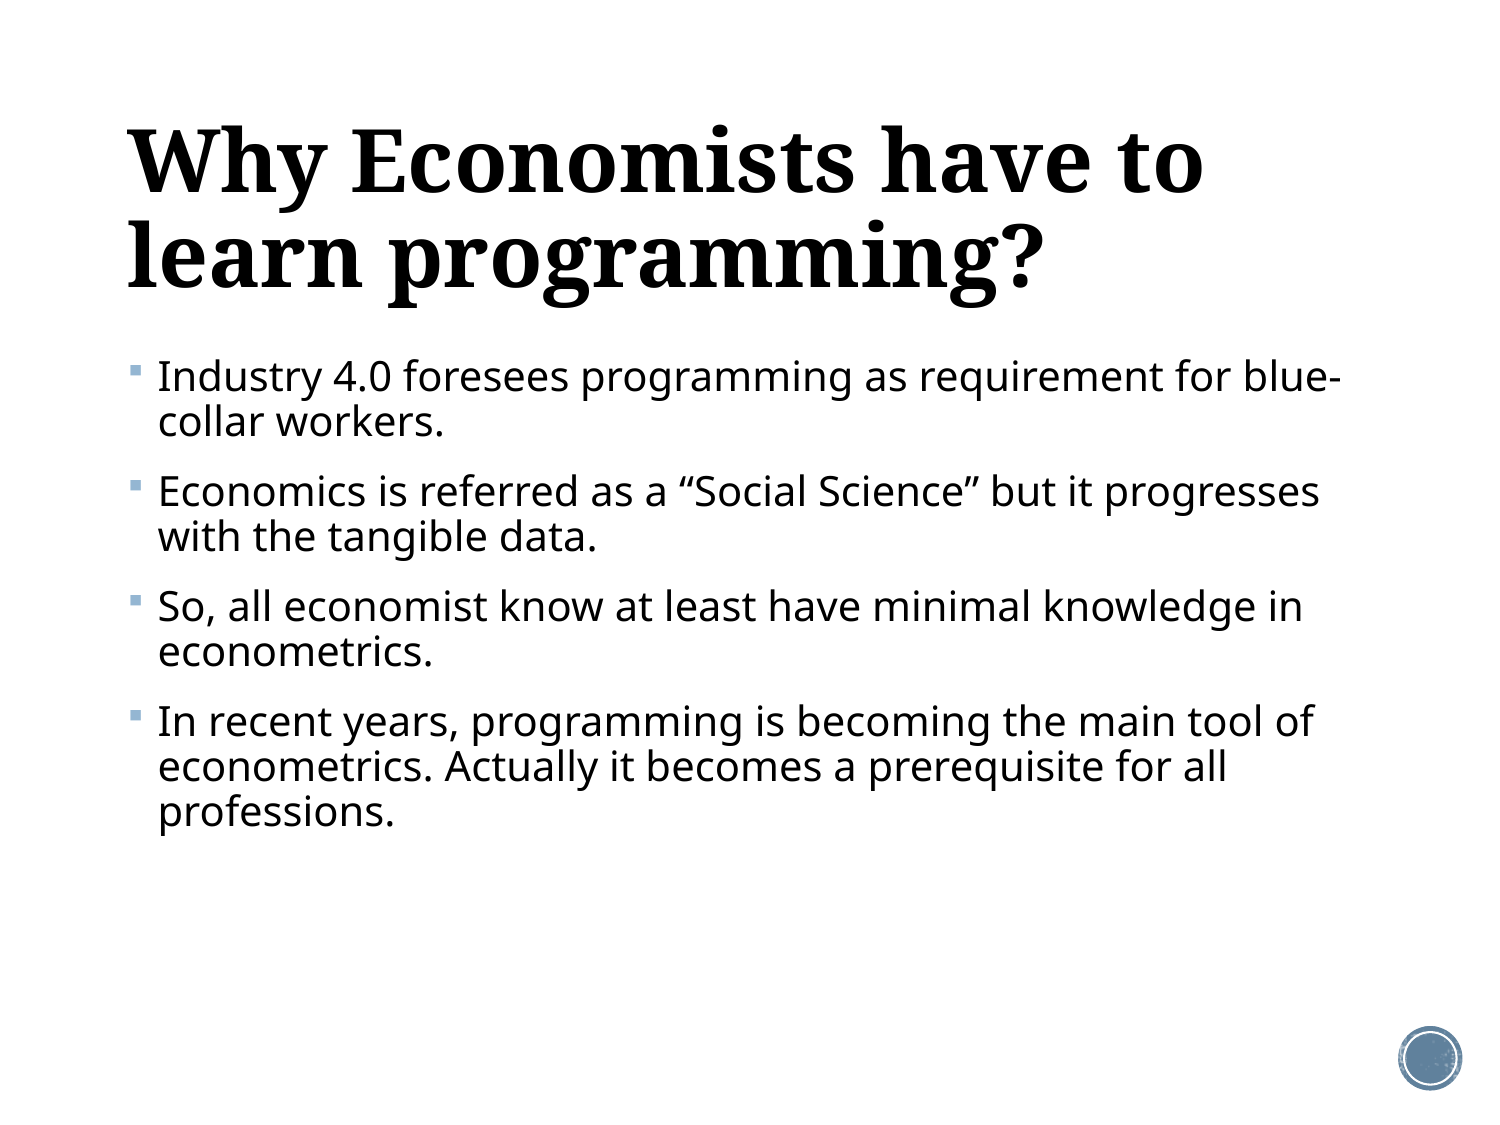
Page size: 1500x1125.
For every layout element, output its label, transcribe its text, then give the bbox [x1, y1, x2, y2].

list Industry 4.0 foresees programming as requirement for blue-collar workers. Economics is referred as a “Social Science” but it progresses with the tangible data. So, all economist know at least have minimal knowledge in econometrics. In recent years, programming is becoming the main tool of econometrics. Actually it becomes a prerequisite for all professions. [112, 348, 1388, 1013]
title Why Economists have to learn programming? [112, 79, 1388, 344]
